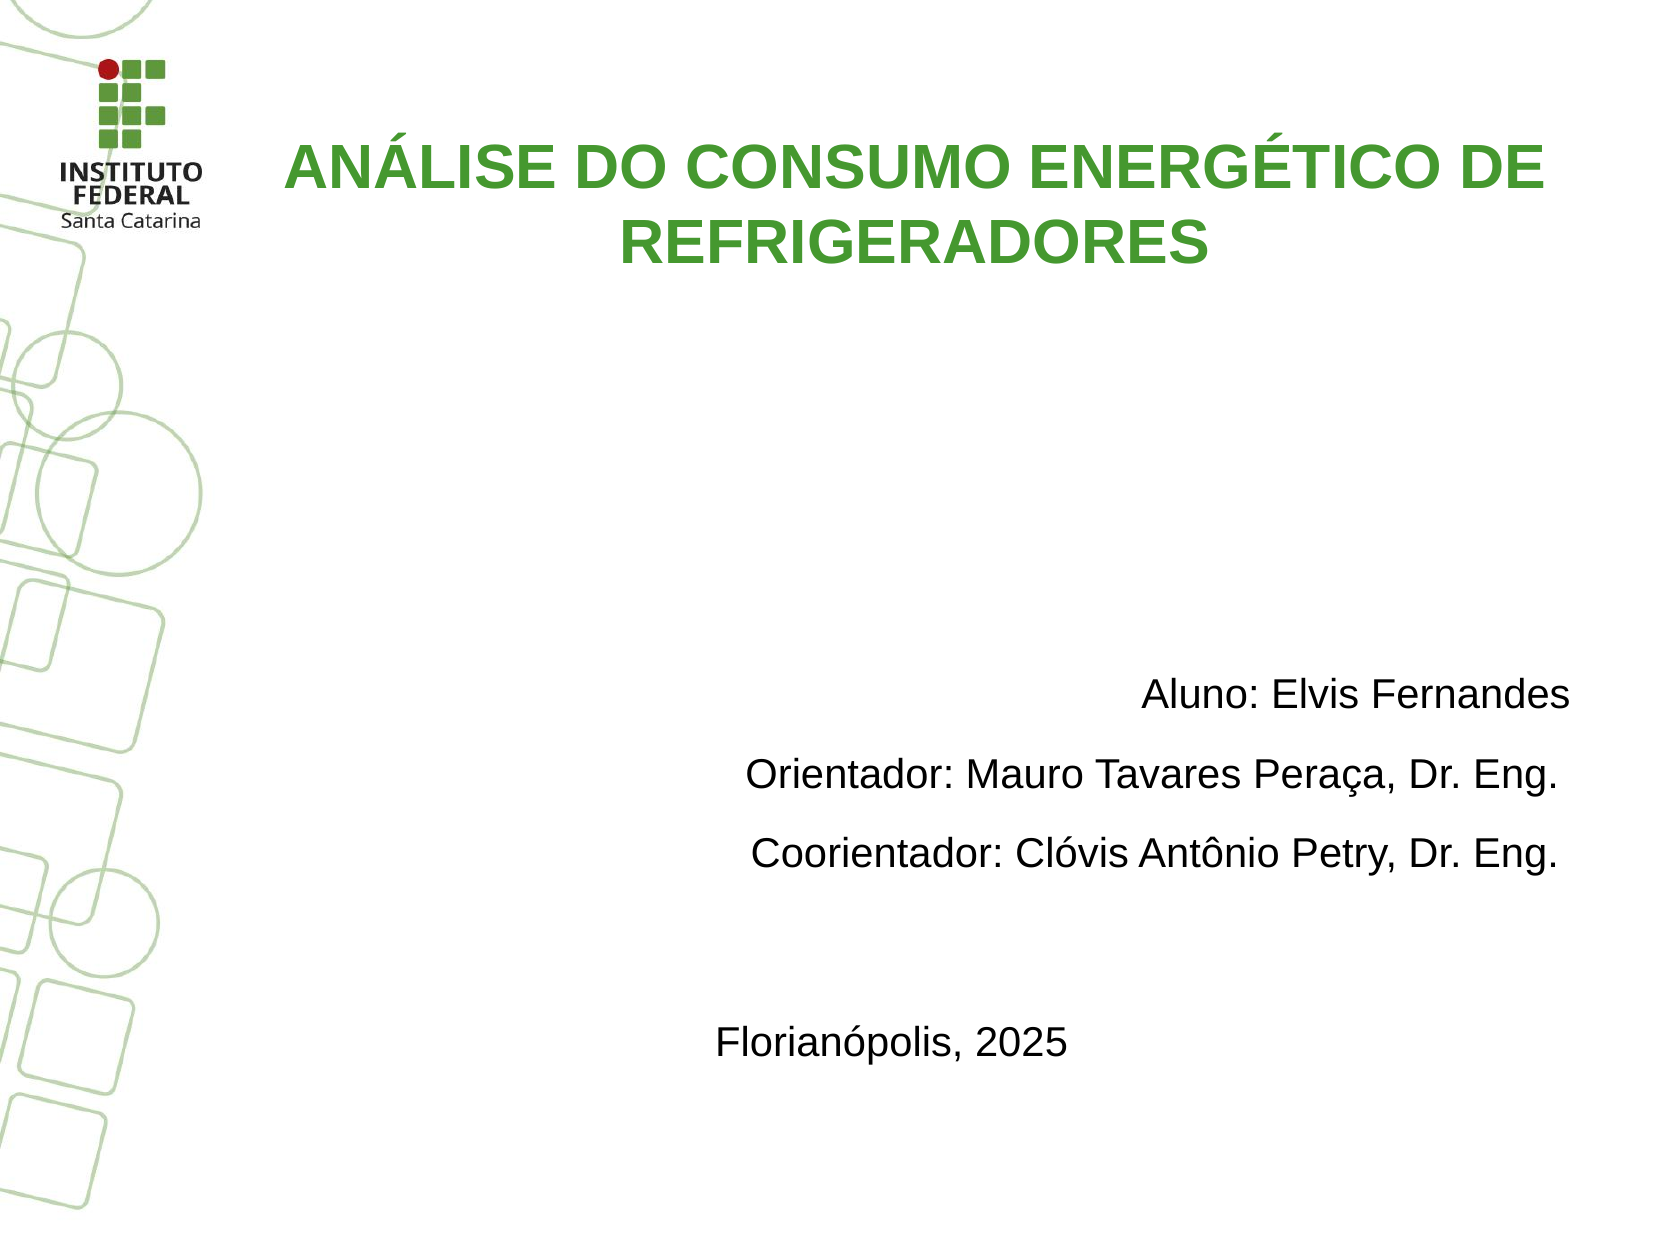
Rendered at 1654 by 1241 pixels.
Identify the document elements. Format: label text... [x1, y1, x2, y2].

title ANÁLISE DO CONSUMO ENERGÉTICO DE REFRIGERADORES [259, 51, 1571, 290]
picture [0, 0, 1654, 1241]
list Aluno: Elvis Fernandes Orientador: Mauro Tavares Peraça, Dr. Eng. Coorientador: Clóvis Antônio Petry, Dr. Eng. Florianópolis, 2025 [212, 290, 1571, 1130]
